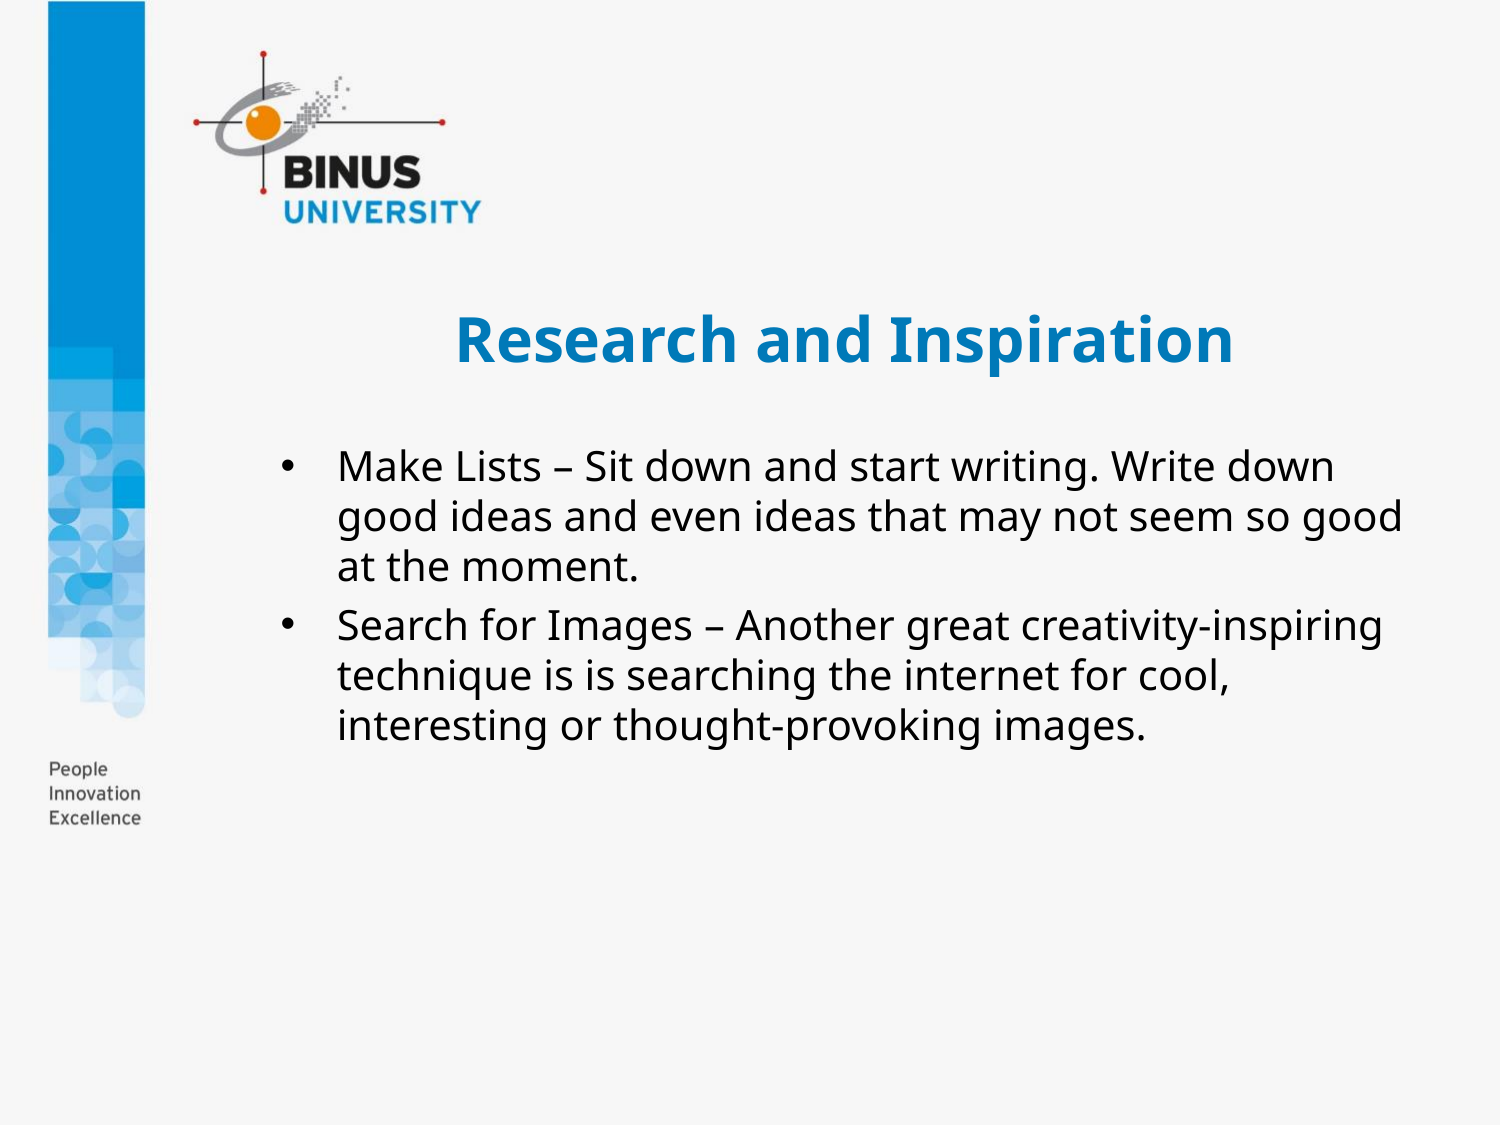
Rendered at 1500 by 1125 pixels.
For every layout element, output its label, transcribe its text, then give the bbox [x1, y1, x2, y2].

picture [0, 0, 1500, 845]
title Research and Inspiration [265, 243, 1425, 431]
list Make Lists – Sit down and start writing. Write down good ideas and even ideas that may not seem so good at the moment. Search for Images – Another great creativity-inspiring technique is is searching the internet for cool, interesting or thought-provoking images. [265, 432, 1425, 1005]
